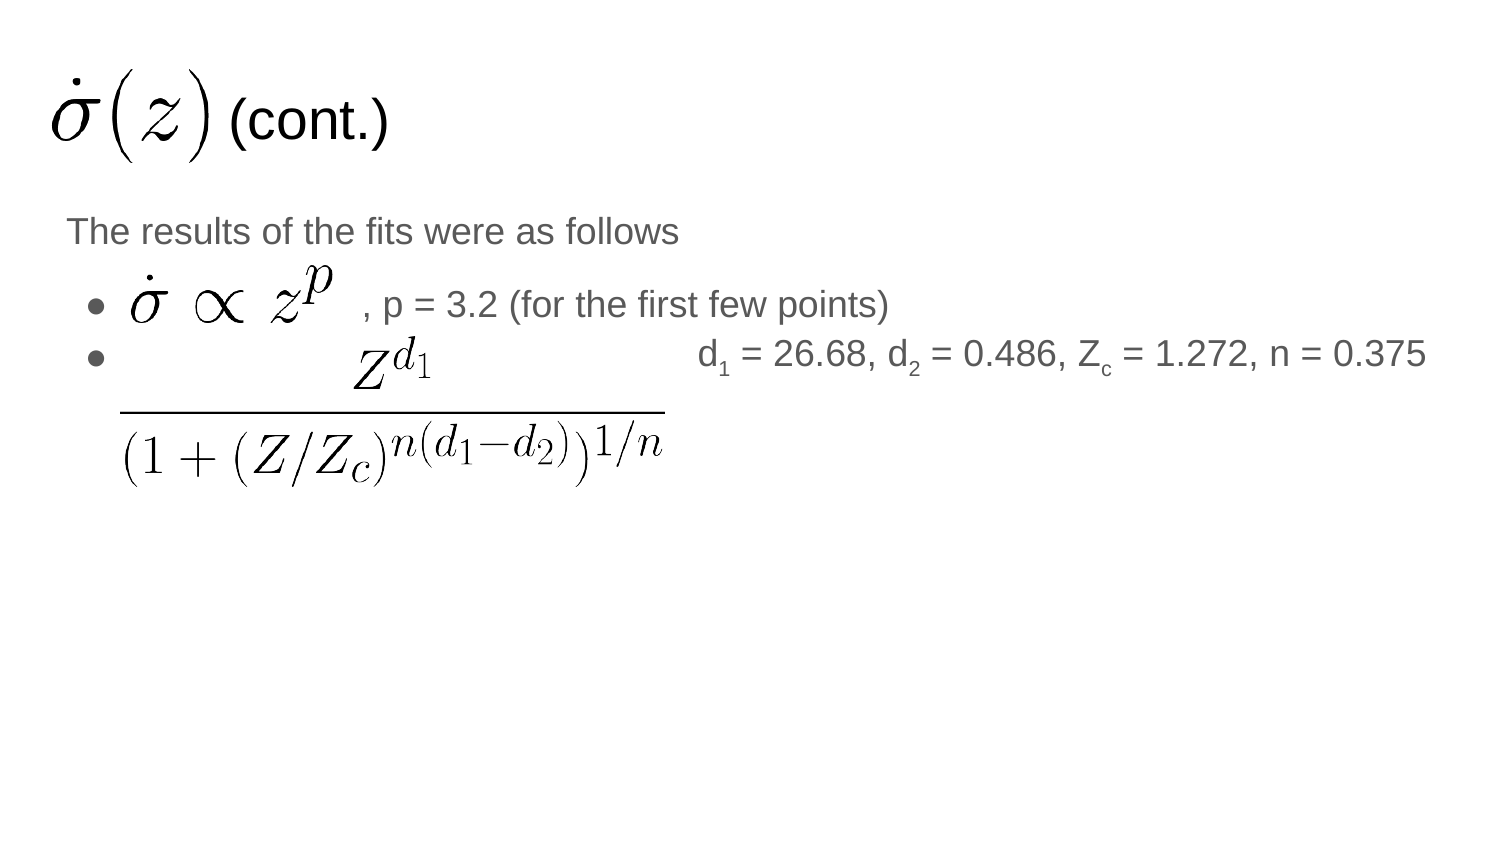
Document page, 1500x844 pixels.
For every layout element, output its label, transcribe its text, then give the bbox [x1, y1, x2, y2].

picture [50, 68, 209, 163]
picture [130, 265, 333, 324]
list The results of the fits were as follows , p = 3.2 (for the first few points) d1 = 26.68, d2 = 0.486, Zc = 1.272, n = 0.375 [51, 189, 1449, 750]
picture [120, 336, 665, 488]
title (cont.) [212, 72, 1449, 167]
